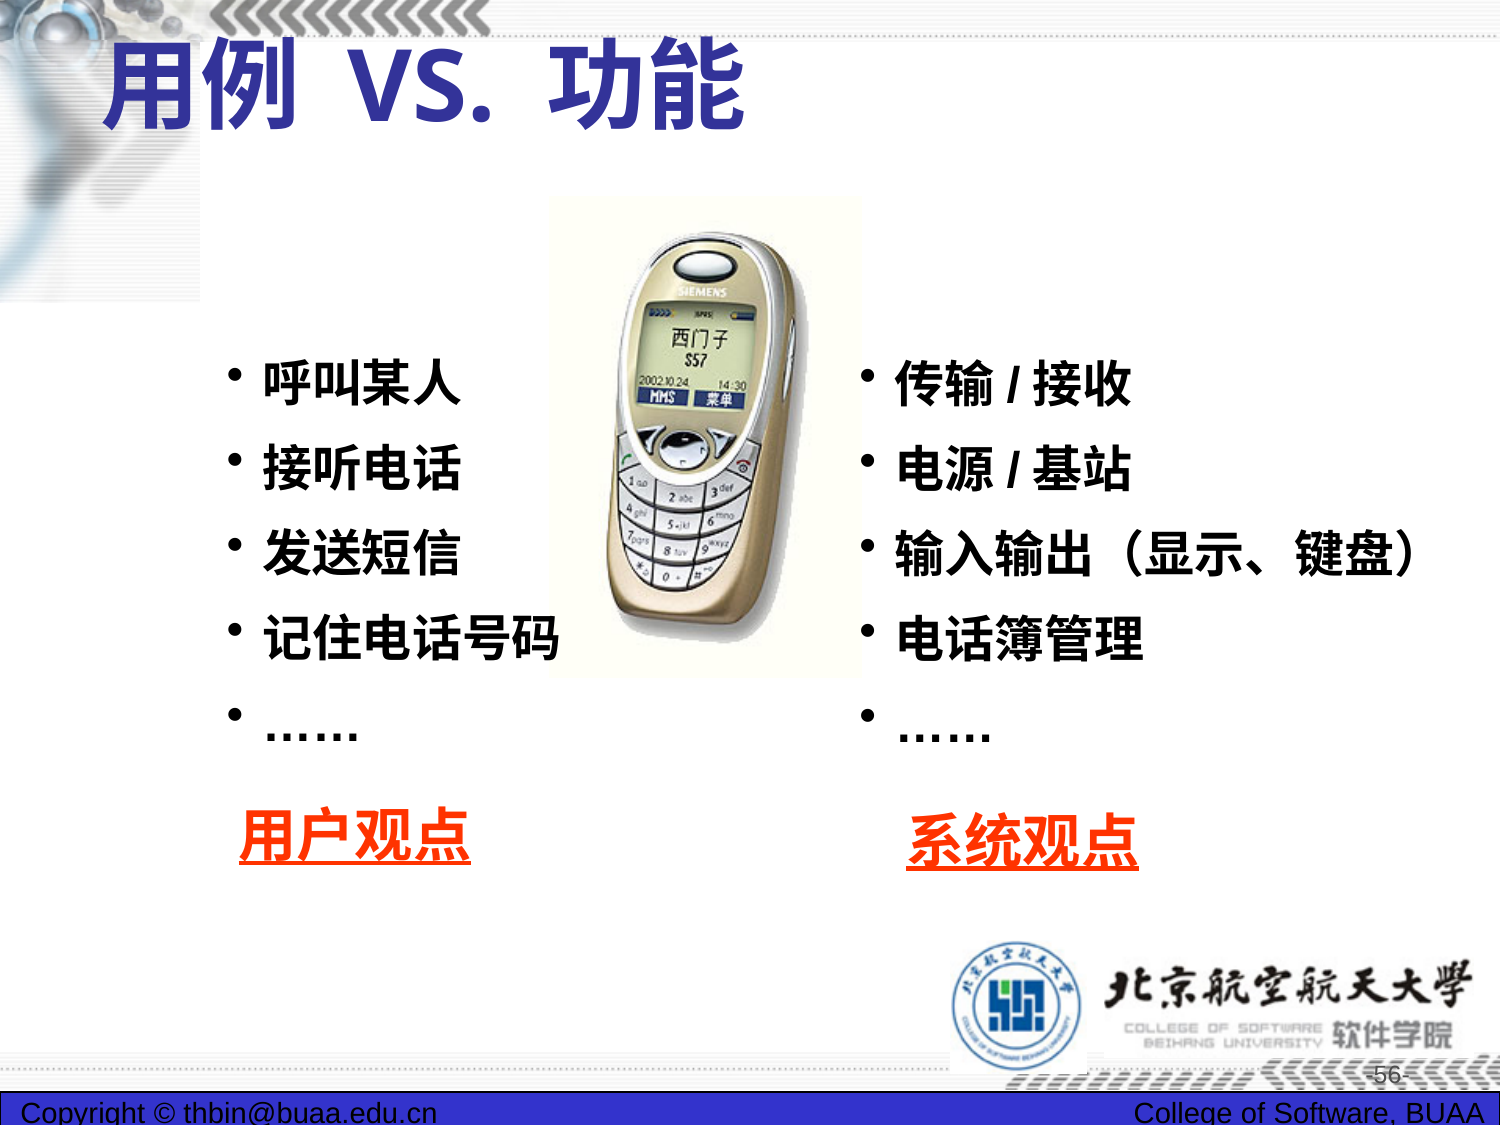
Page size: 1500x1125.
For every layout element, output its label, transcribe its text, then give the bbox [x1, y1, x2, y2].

title 用例 VS. 功能 [85, 42, 1388, 149]
text_box 系统观点 [891, 796, 1176, 882]
picture [1104, 952, 1500, 1090]
text_box 传输/接收 电源/基站 输入输出（显示、键盘） 电话簿管理 …… [844, 344, 1471, 760]
text_box 用户观点 [223, 790, 508, 876]
picture [0, 940, 1087, 1090]
text_box 呼叫某人 接听电话 发送短信 记住电话号码 …… [211, 343, 739, 759]
picture [548, 195, 862, 678]
picture [0, 0, 1500, 303]
slide_number -56- [1074, 1051, 1426, 1125]
